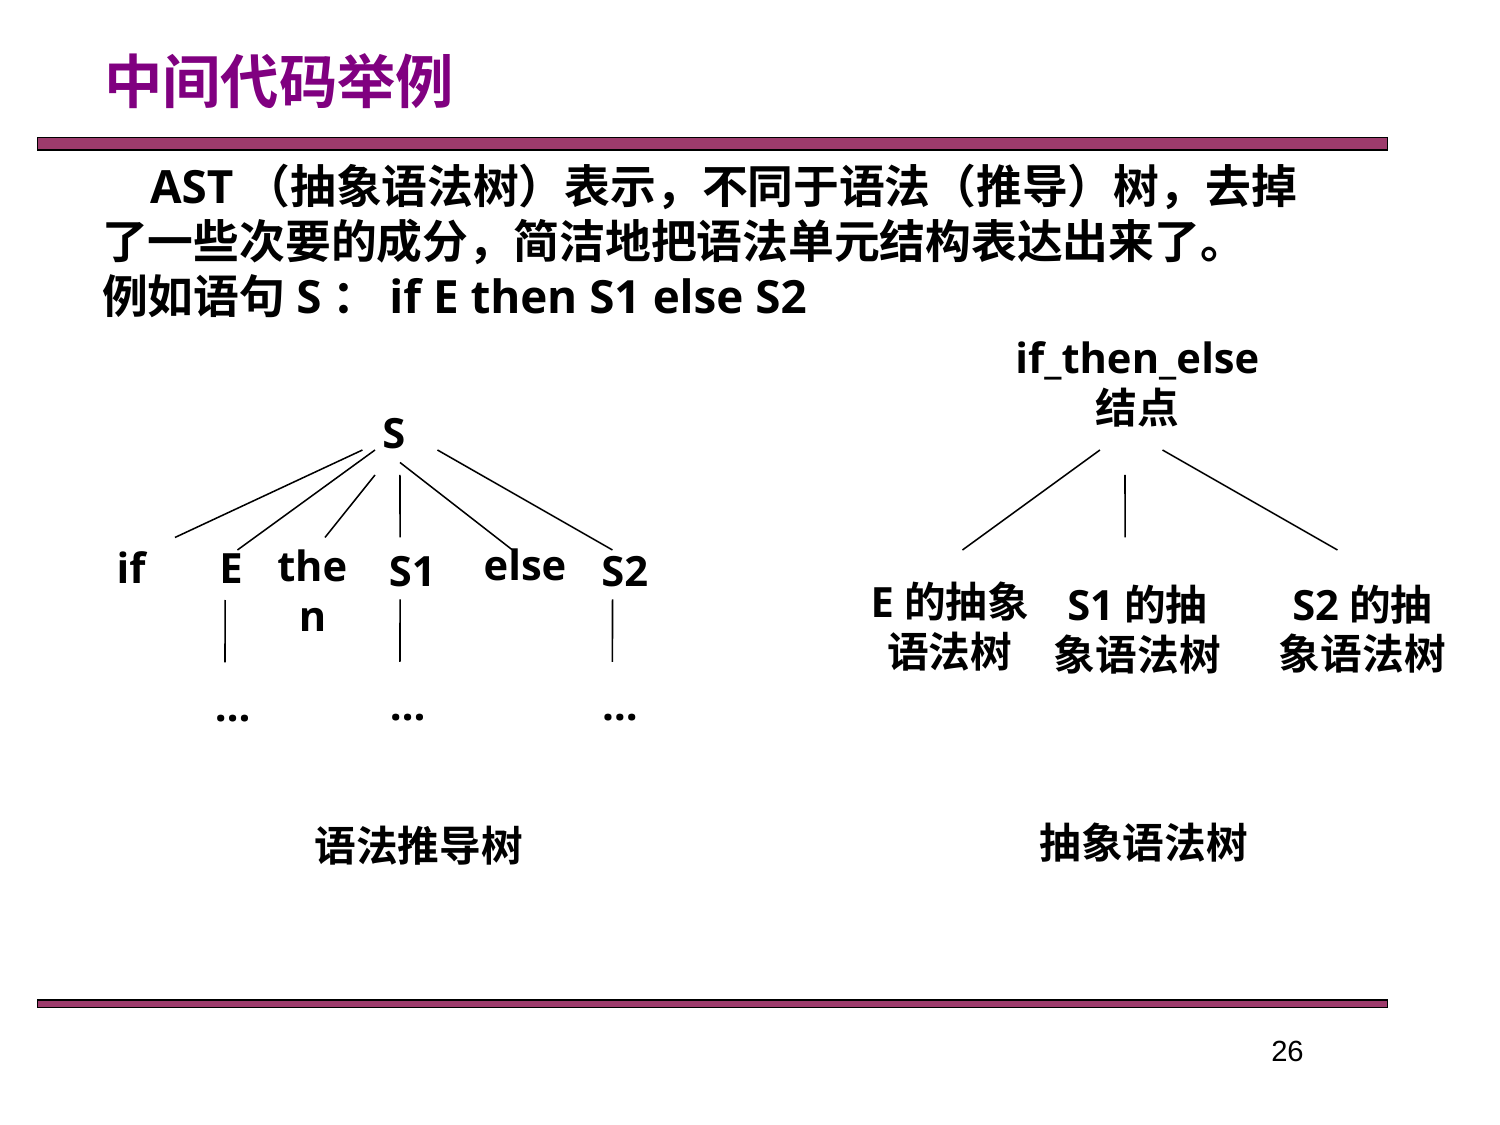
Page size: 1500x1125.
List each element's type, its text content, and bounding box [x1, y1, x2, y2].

text_box S1 [375, 537, 463, 603]
text_box … [374, 671, 438, 737]
text_box AST（抽象语法树）表示，不同于语法（推导）树，去掉了一些次要的成分，简洁地把语法单元结构表达出来了。 例如语句S：if E then S1 else S2 [12, 149, 1338, 330]
text_box 中间代码举例 [62, 37, 1232, 123]
text_box E [199, 534, 249, 600]
text_box if [87, 534, 175, 600]
text_box … [587, 671, 650, 737]
text_box S2 [575, 536, 675, 602]
text_box then [249, 532, 375, 648]
slide_number 26 [1112, 1025, 1463, 1066]
text_box 抽象语法树 [999, 809, 1288, 875]
text_box S1的抽象语法树 [1037, 571, 1238, 687]
text_box 语法推导树 [274, 812, 563, 878]
text_box S [362, 399, 425, 465]
text_box … [199, 671, 263, 737]
text_box if_then_else 结点 [987, 324, 1288, 440]
text_box E的抽象语法树 [849, 568, 1050, 684]
text_box else [462, 531, 588, 597]
text_box S2的抽象语法树 [1262, 570, 1463, 686]
